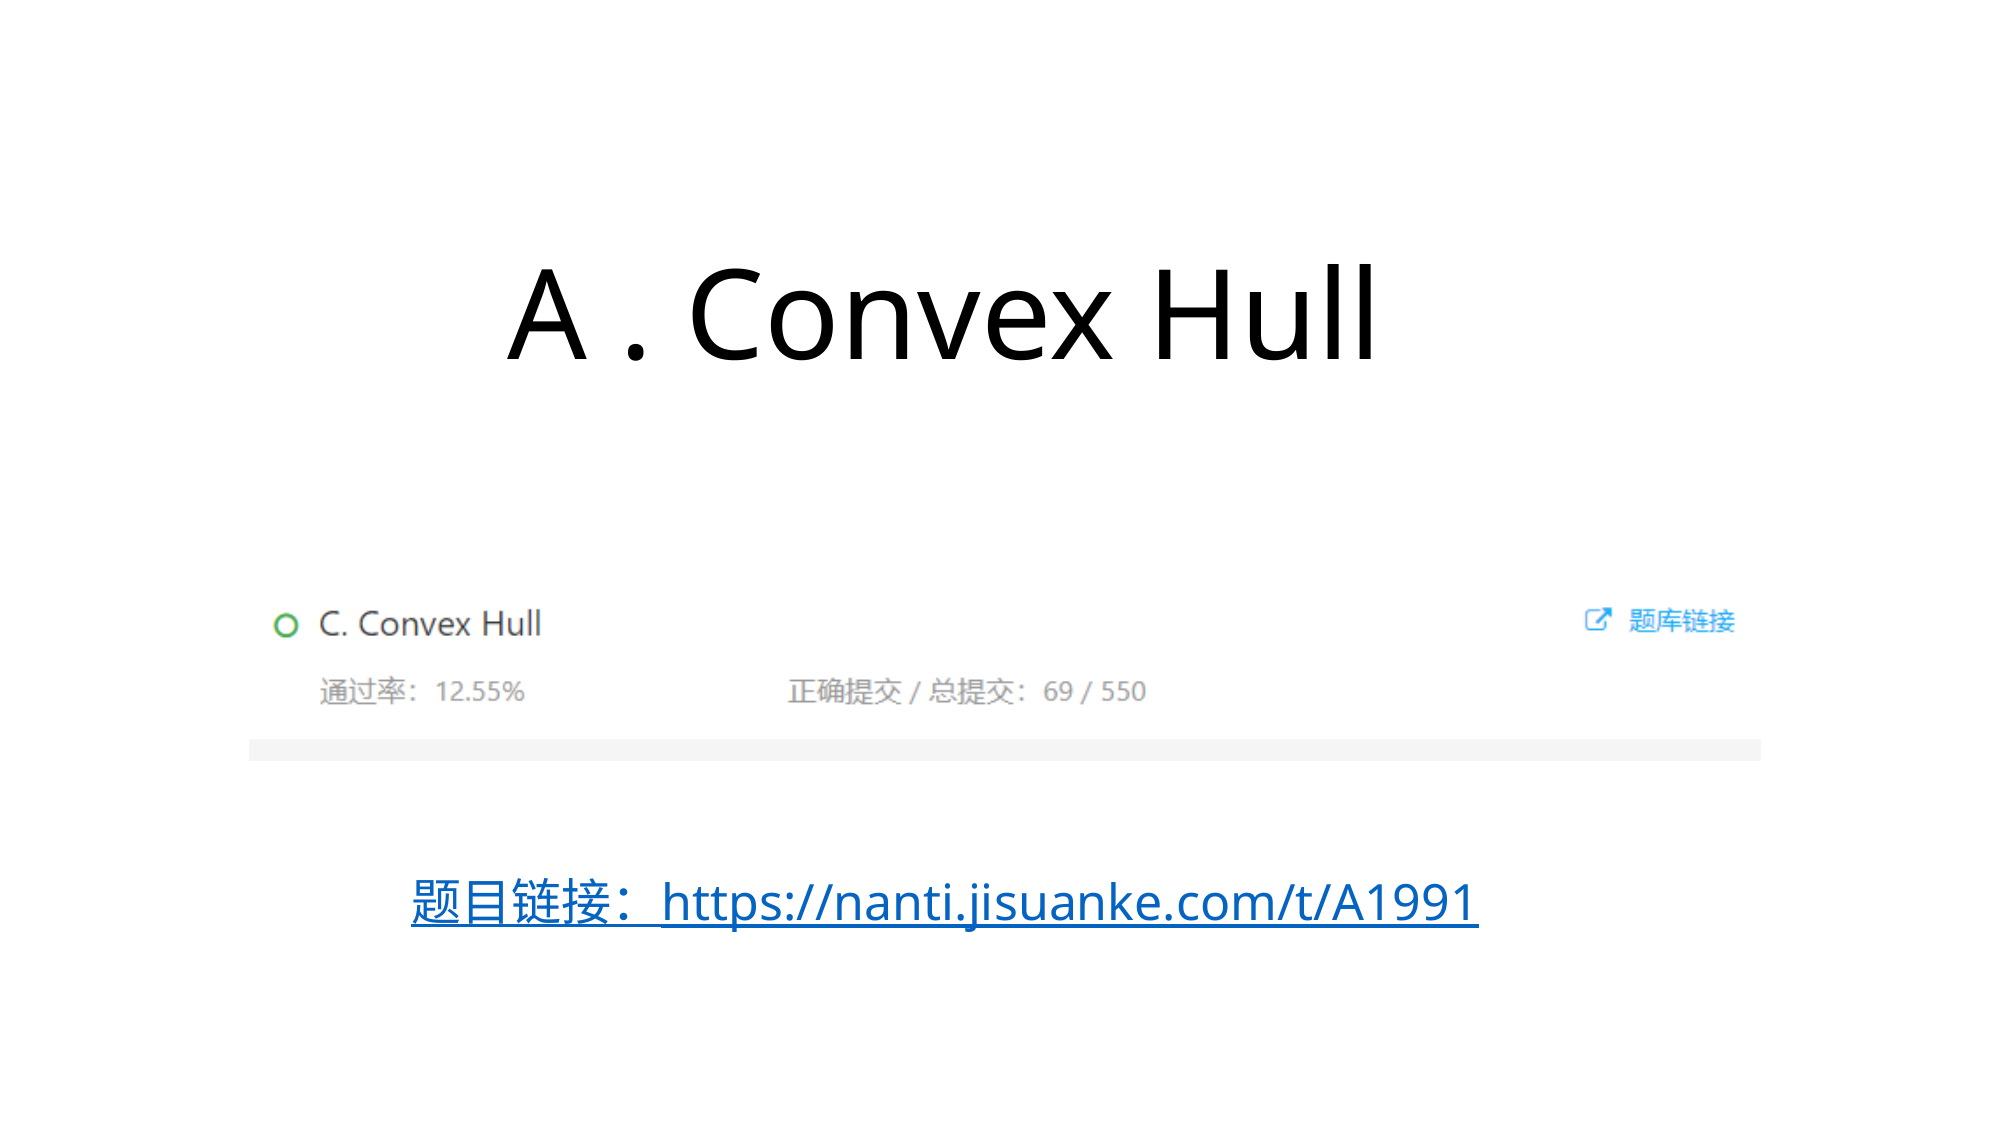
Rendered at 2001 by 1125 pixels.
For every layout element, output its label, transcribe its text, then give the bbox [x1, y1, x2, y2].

title A . Convex Hull [332, 222, 1558, 395]
picture [249, 562, 1770, 761]
subtitle 题目链接：https://nanti.jisuanke.com/t/A1991 [250, 862, 1641, 1020]
